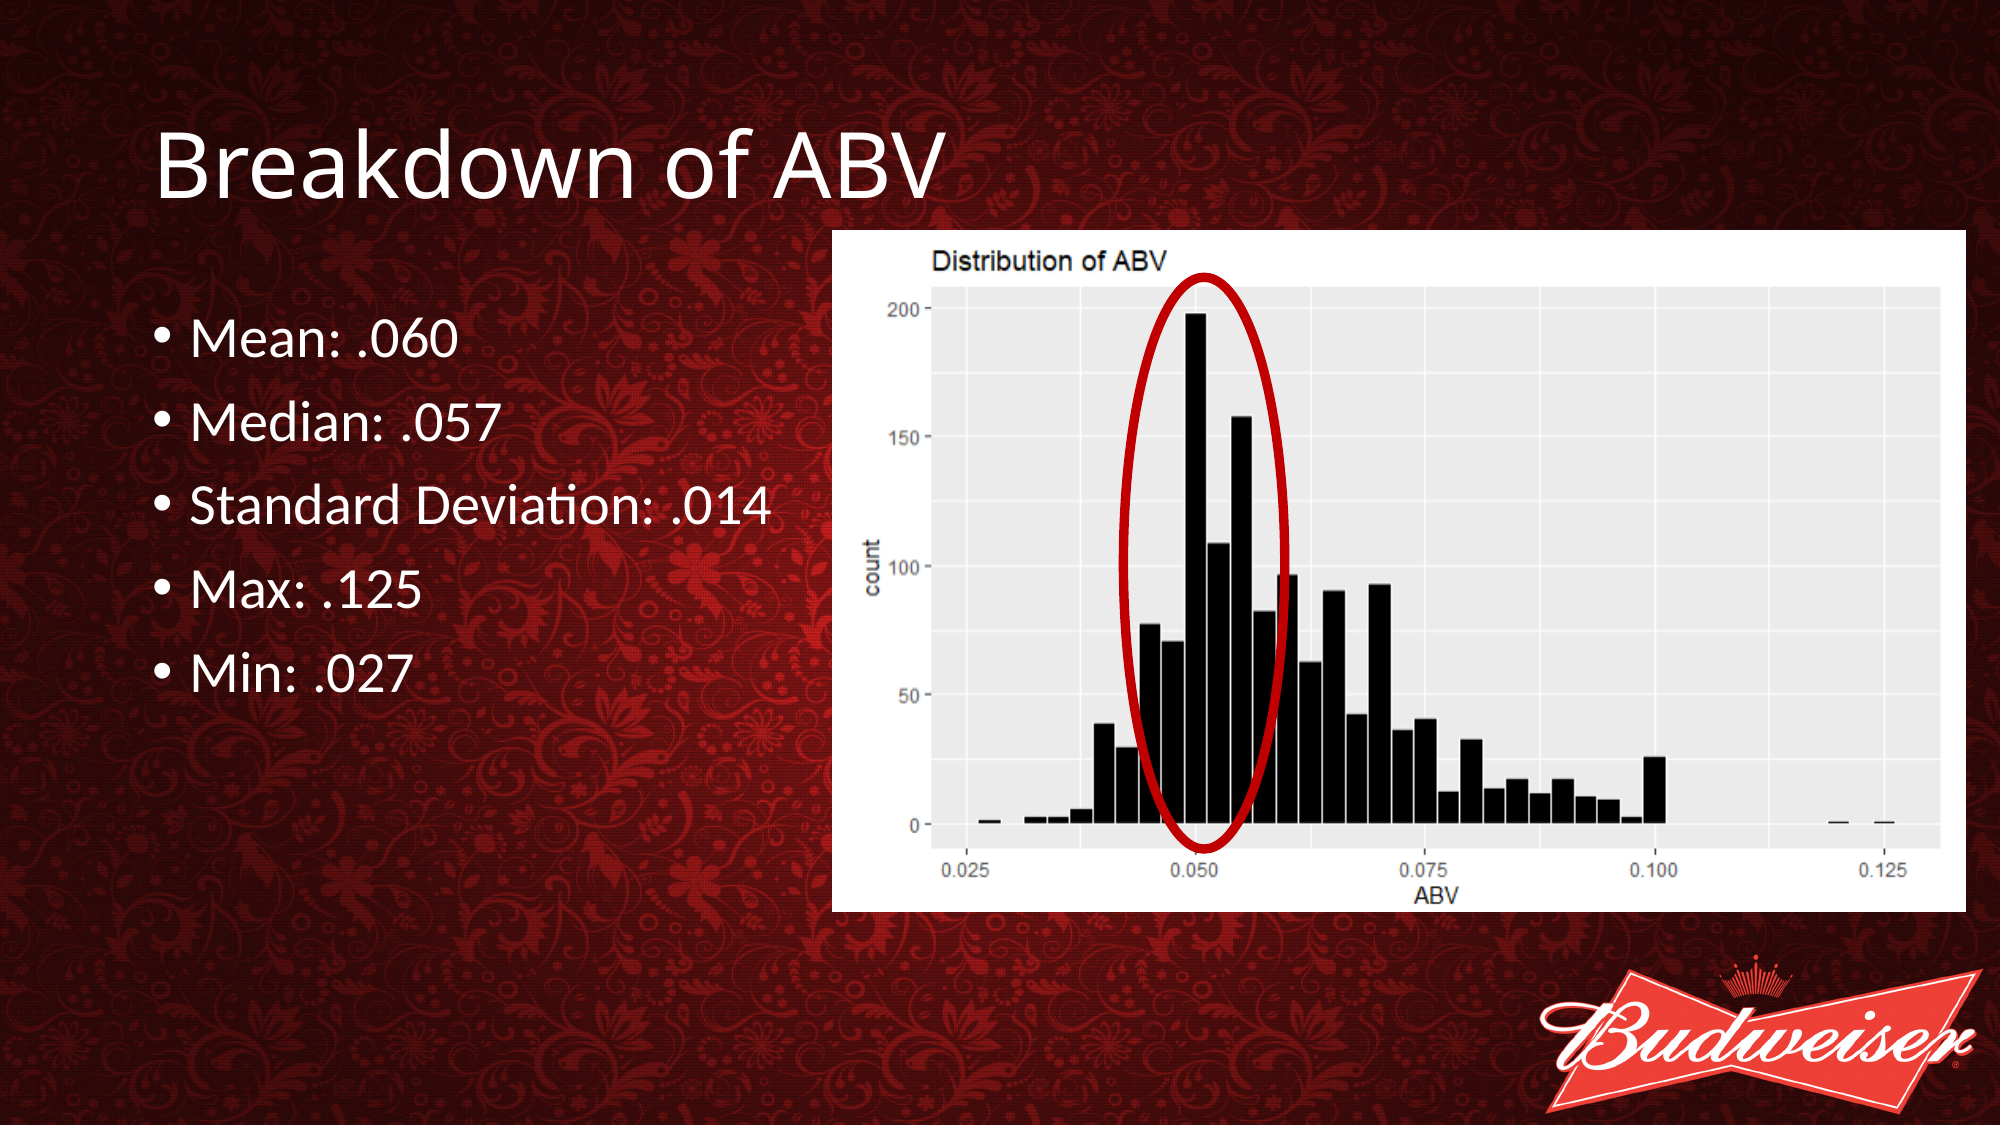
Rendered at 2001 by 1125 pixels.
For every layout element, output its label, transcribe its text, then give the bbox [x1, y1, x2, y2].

title Breakdown of ABV [137, 59, 1863, 278]
picture [0, 0, 2000, 1125]
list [832, 230, 1966, 913]
list Mean: .060 Median: .057 Standard Deviation: .014 Max: .125 Min: .027 [137, 299, 988, 1014]
